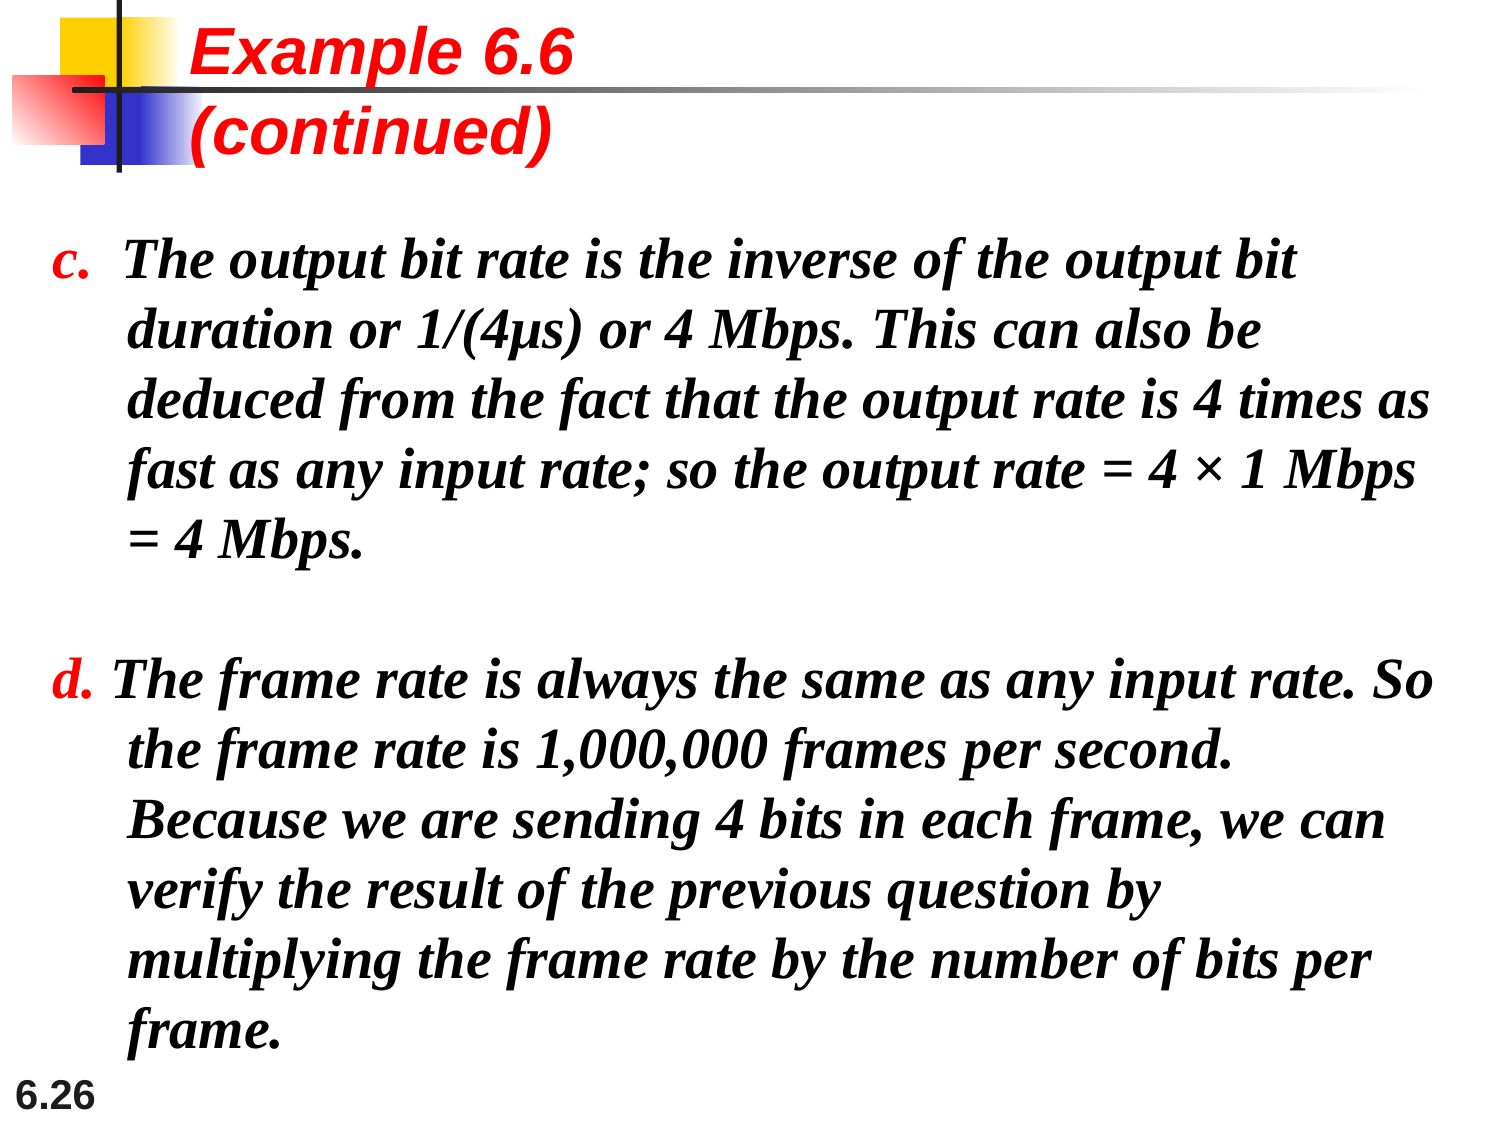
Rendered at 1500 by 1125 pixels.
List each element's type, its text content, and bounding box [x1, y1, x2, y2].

text_box [141, 93, 174, 165]
text_box [116, 0, 122, 87]
text_box [60, 17, 116, 86]
text_box [80, 93, 116, 165]
text_box [122, 93, 141, 165]
text_box [12, 75, 105, 145]
text_box 6.26 [0, 1049, 313, 1125]
text_box [122, 17, 174, 86]
text_box c. The output bit rate is the inverse of the output bit duration or 1/(4μs) or 4 Mbps. This can also be deduced from the fact that the output rate is 4 times as fast as any input rate; so the output rate = 4 × 1 Mbps = 4 Mbps. d. The frame rate is always the same as any input rate. So the frame rate is 1,000,000 frames per second. Because we are sending 4 bits in each frame, we can verify the result of the previous question by multiplying the frame rate by the number of bits per frame. [37, 212, 1463, 1068]
text_box [116, 93, 122, 173]
text_box Example 6.6 (continued) [174, 0, 971, 175]
text_box [72, 87, 174, 93]
text_box [971, 87, 1423, 93]
